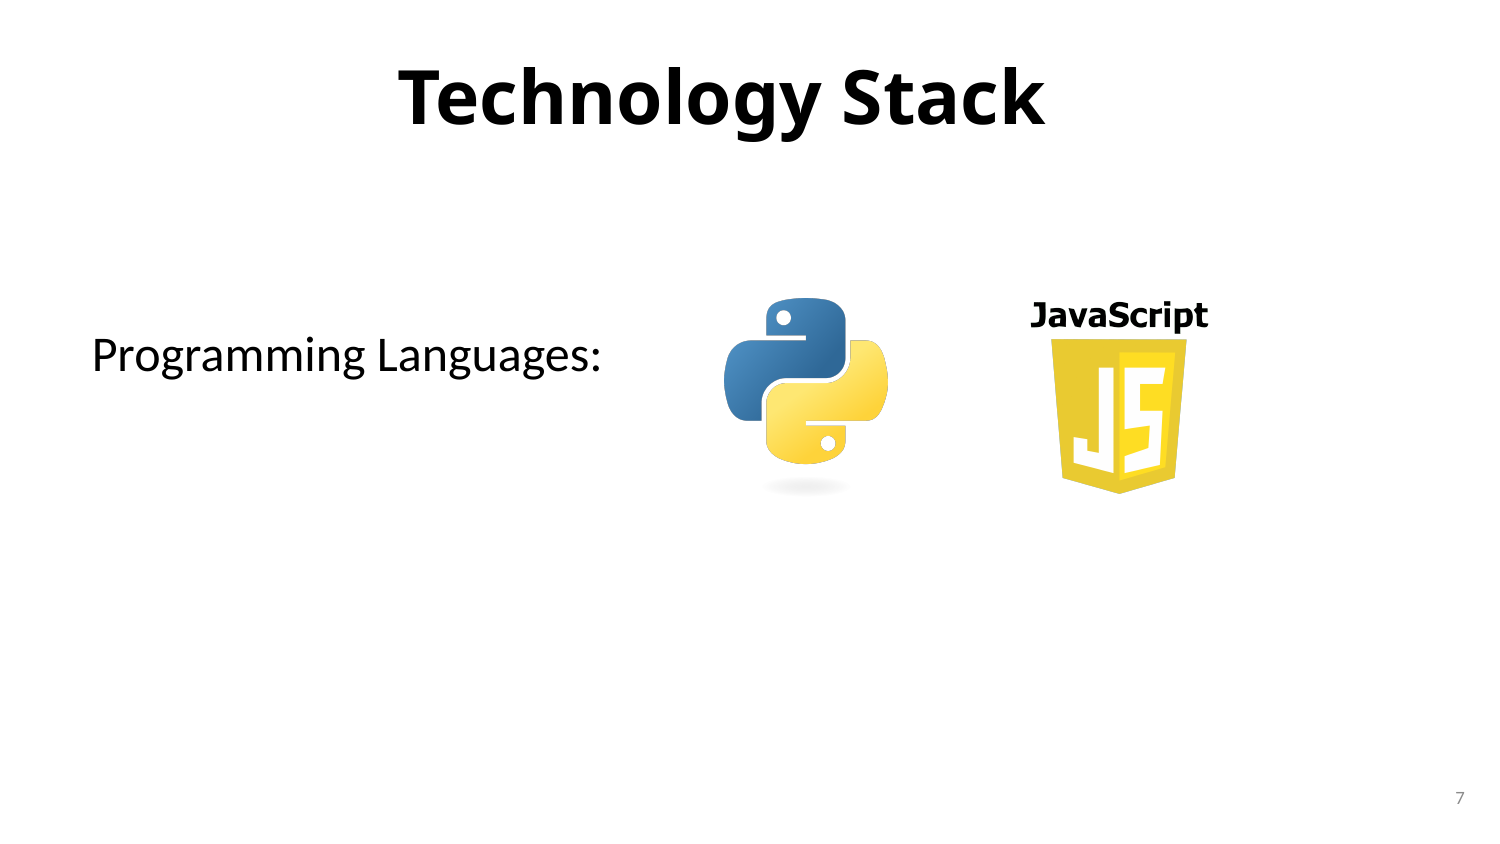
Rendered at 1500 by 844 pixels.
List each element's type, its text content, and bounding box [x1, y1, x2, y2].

title Technology Stack [382, 44, 1500, 142]
slide_number 7 [1389, 764, 1480, 830]
picture [724, 298, 905, 497]
list Programming Languages: [58, 141, 1392, 749]
picture [943, 298, 1296, 497]
